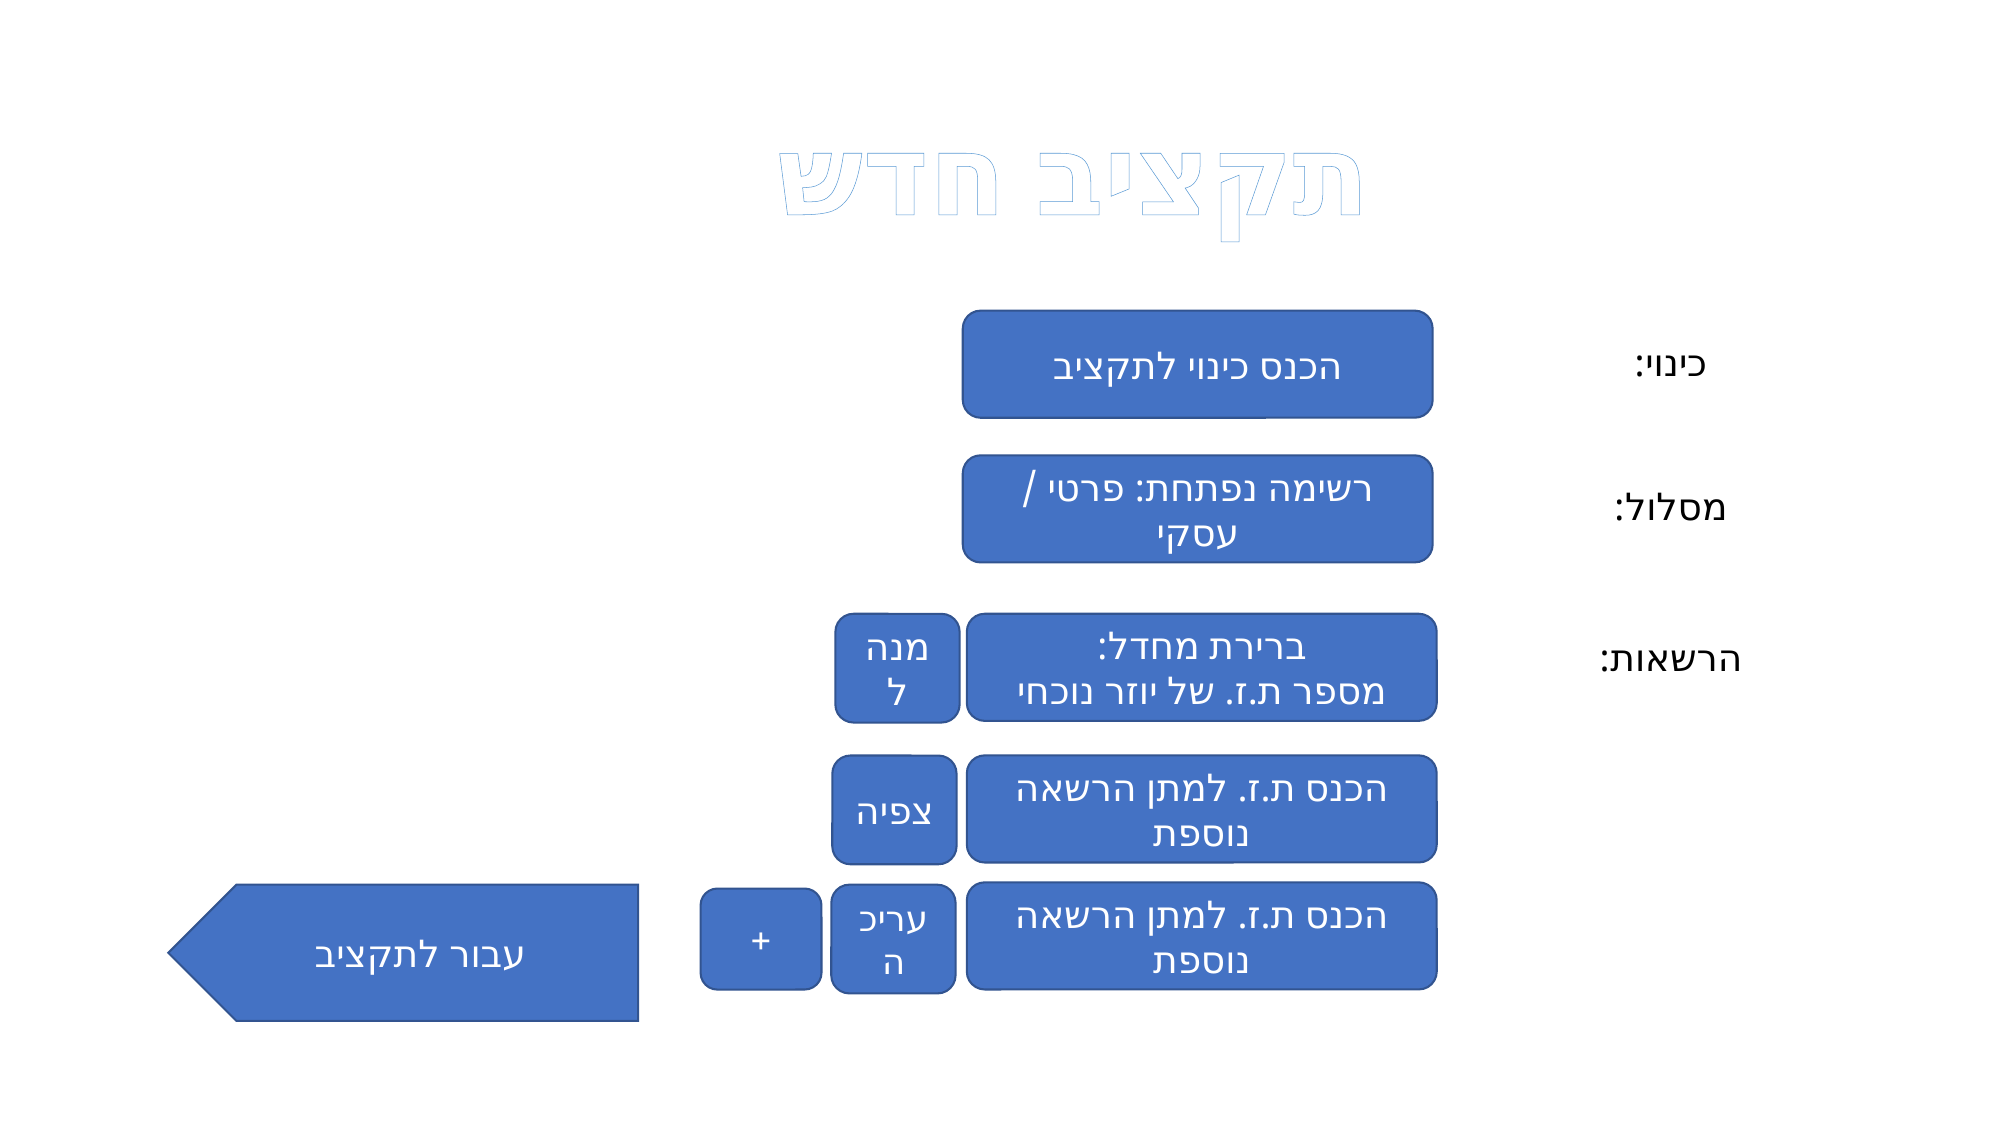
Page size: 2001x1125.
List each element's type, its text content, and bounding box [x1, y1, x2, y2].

text_box עבור לתקציב [166, 883, 640, 1022]
text_box הכנס ת.ז. למתן הרשאה נוספת [965, 881, 1438, 991]
text_box רשימה נפתחת: פרטי / עסקי [961, 454, 1434, 564]
text_box הכנס ת.ז. למתן הרשאה נוספת [965, 754, 1438, 864]
text_box מסלול: [1508, 460, 1834, 552]
text_box עריכה [830, 883, 957, 995]
text_box הכנס כינוי לתקציב [961, 309, 1434, 419]
text_box הרשאות: [1508, 611, 1834, 703]
text_box כינוי: [1508, 315, 1834, 407]
text_box ברירת מחדל: מספר ת.ז. של יוזר נוכחי [965, 612, 1438, 722]
text_box + [699, 887, 823, 991]
text_box תקציב חדש [762, 94, 1385, 245]
text_box מנהל [834, 612, 961, 724]
text_box צפיה [831, 754, 958, 866]
